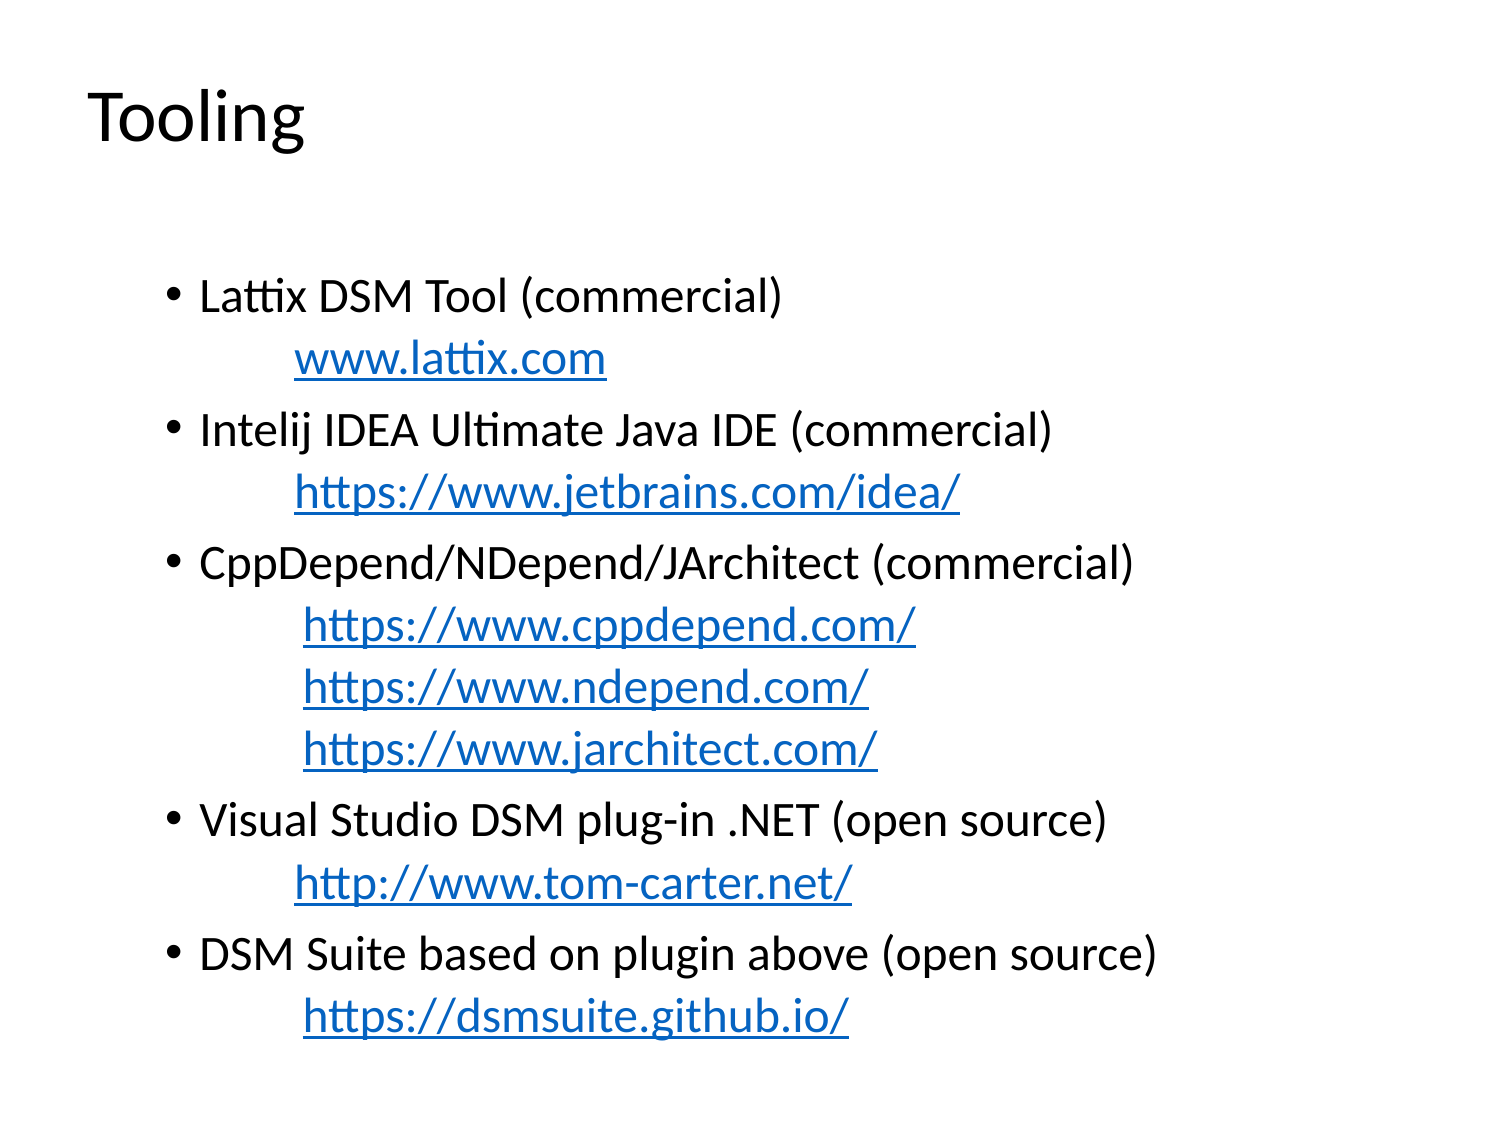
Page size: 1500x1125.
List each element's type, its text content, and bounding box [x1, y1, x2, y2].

text_box Tooling [72, 58, 1301, 182]
list Lattix DSM Tool (commercial) www.lattix.com Intelij IDEA Ultimate Java IDE (commercial) https://www.jetbrains.com/idea/ CppDepend/NDepend/JArchitect (commercial) https://www.cppdepend.com/ https://www.ndepend.com/ https://www.jarchitect.com/ Visual Studio DSM plug-in .NET (open source) http://www.tom-carter.net/ DSM Suite based on plugin above (open source) https://dsmsuite.github.io/ [150, 262, 1447, 1059]
